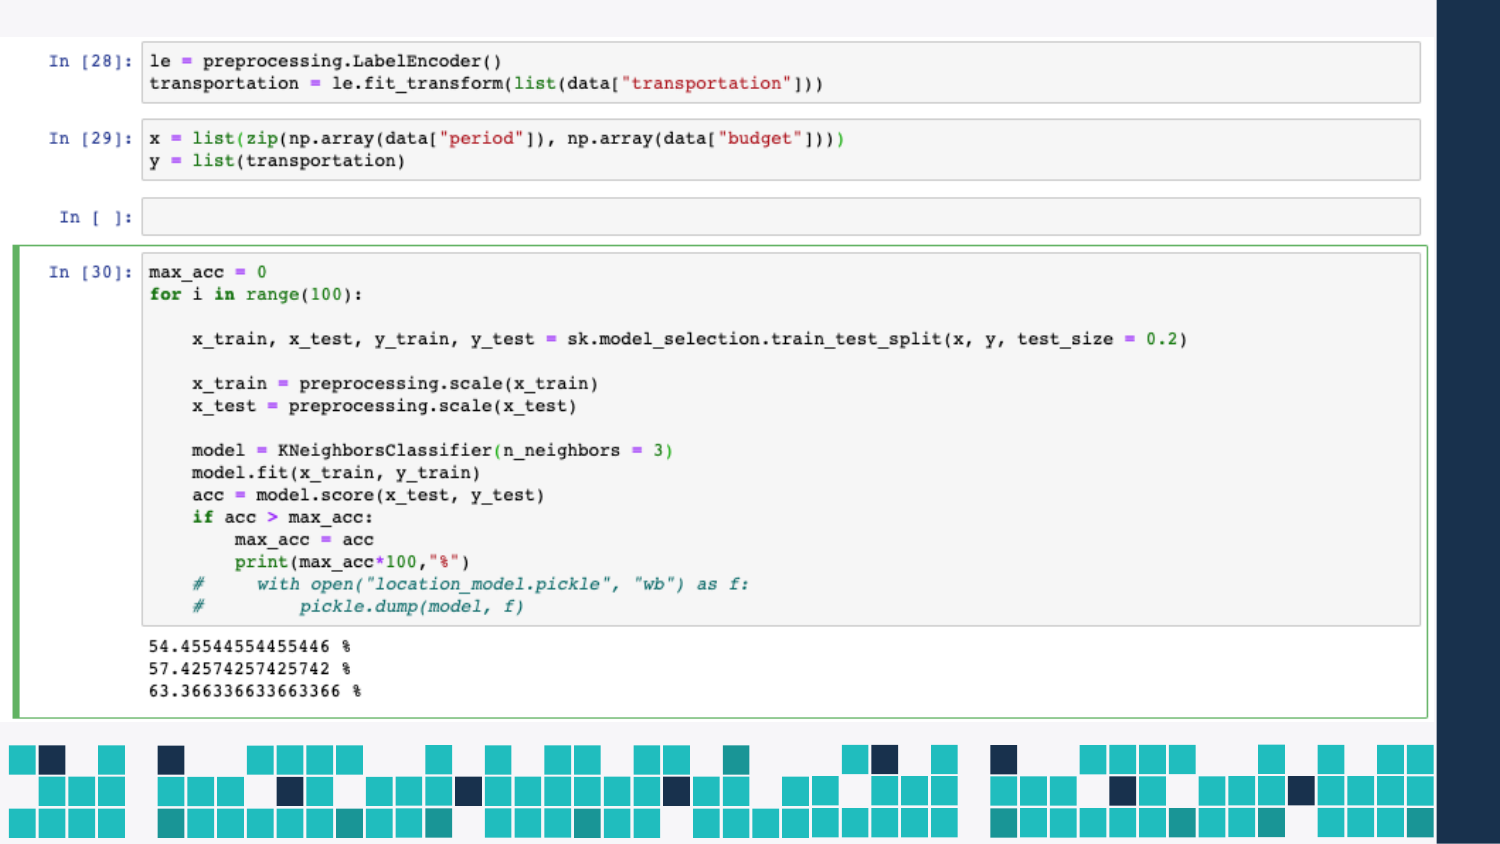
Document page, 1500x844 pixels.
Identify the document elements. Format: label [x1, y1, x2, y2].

picture [0, 37, 1434, 722]
